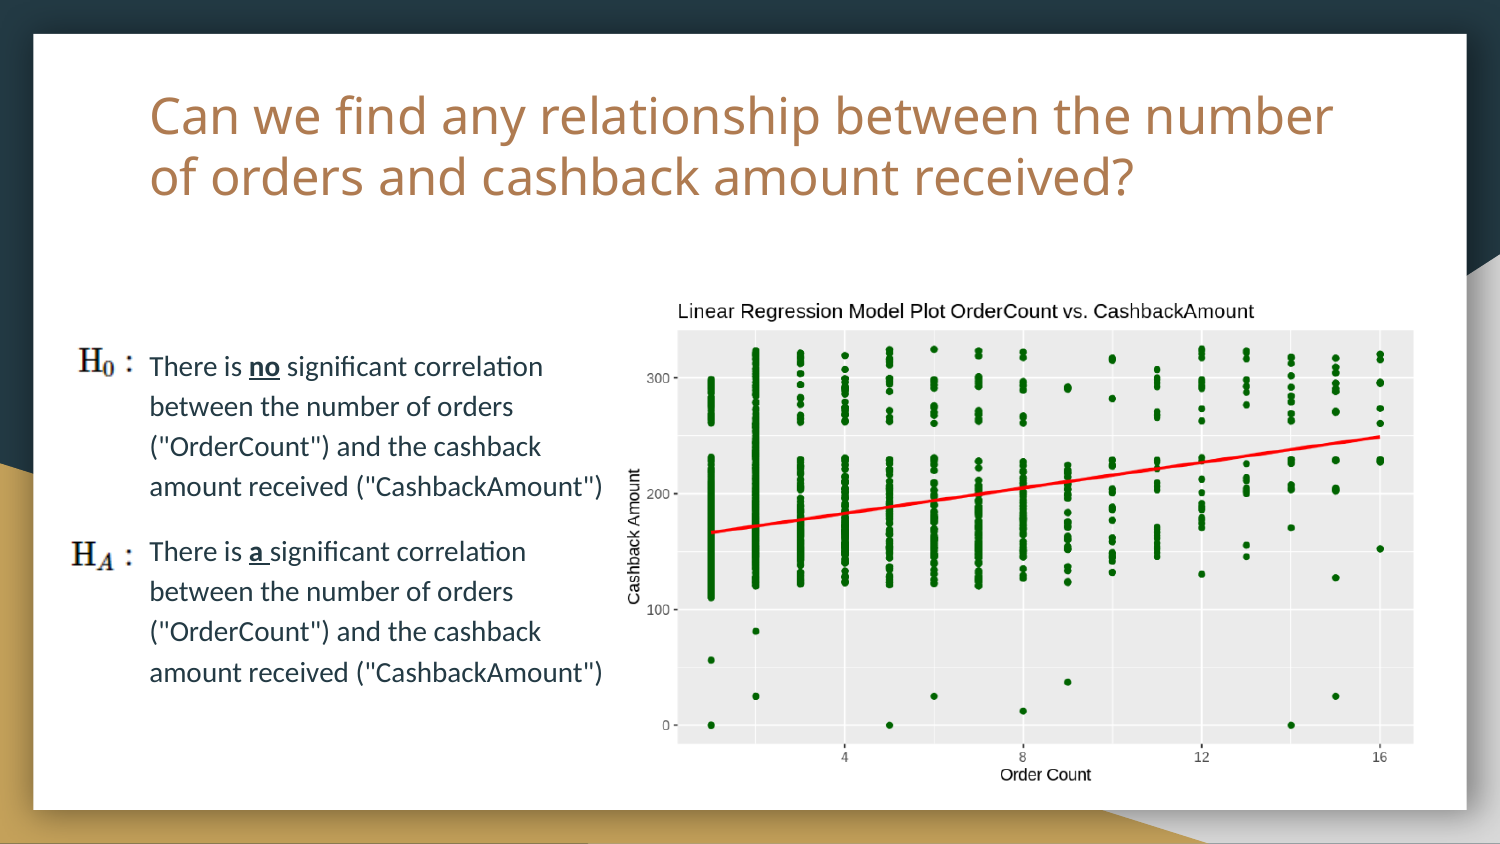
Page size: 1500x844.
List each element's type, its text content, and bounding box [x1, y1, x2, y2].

title Can we find any relationship between the number of orders and cashback amount received? [134, 68, 1366, 226]
picture [55, 326, 139, 388]
picture [50, 534, 145, 588]
list There is no significant correlation between the number of orders ("OrderCount") and the cashback amount received ("CashbackAmount") There is a significant correlation between the number of orders ("OrderCount") and the cashback amount received ("CashbackAmount") [134, 326, 602, 719]
picture [607, 291, 1436, 787]
